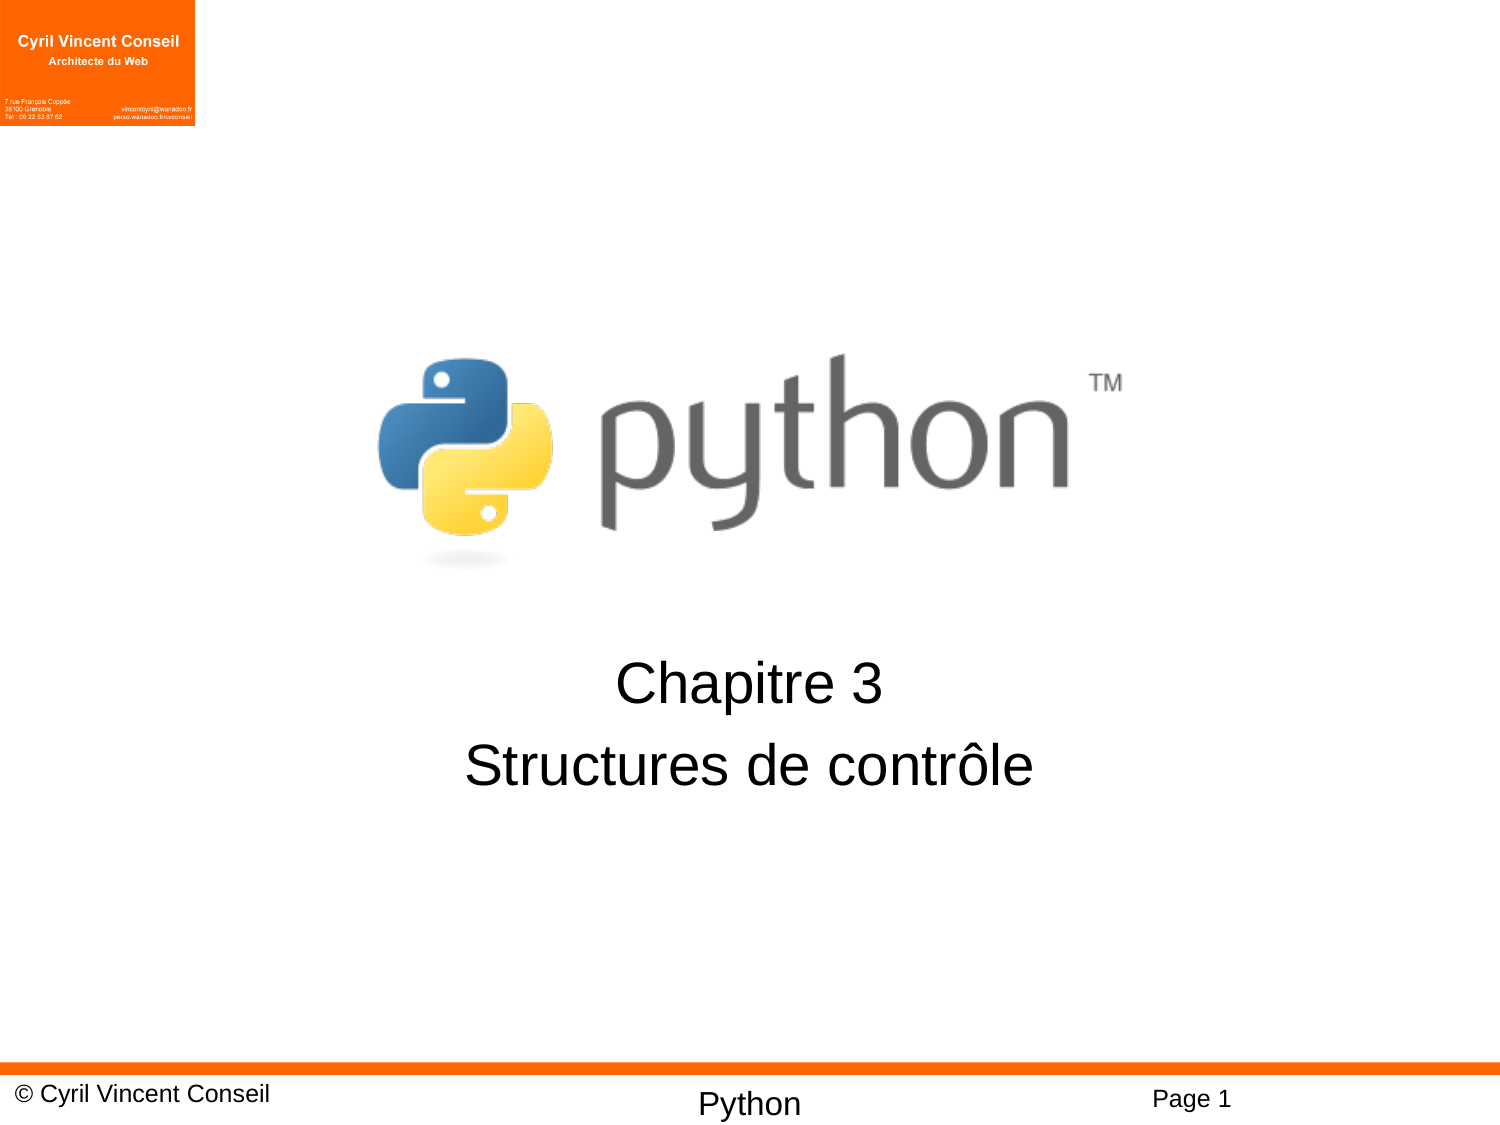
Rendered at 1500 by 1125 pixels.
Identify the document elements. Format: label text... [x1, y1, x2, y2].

picture [0, 0, 195, 126]
picture [370, 349, 1130, 576]
subtitle Chapitre 3 Structures de contrôle [225, 637, 1275, 925]
